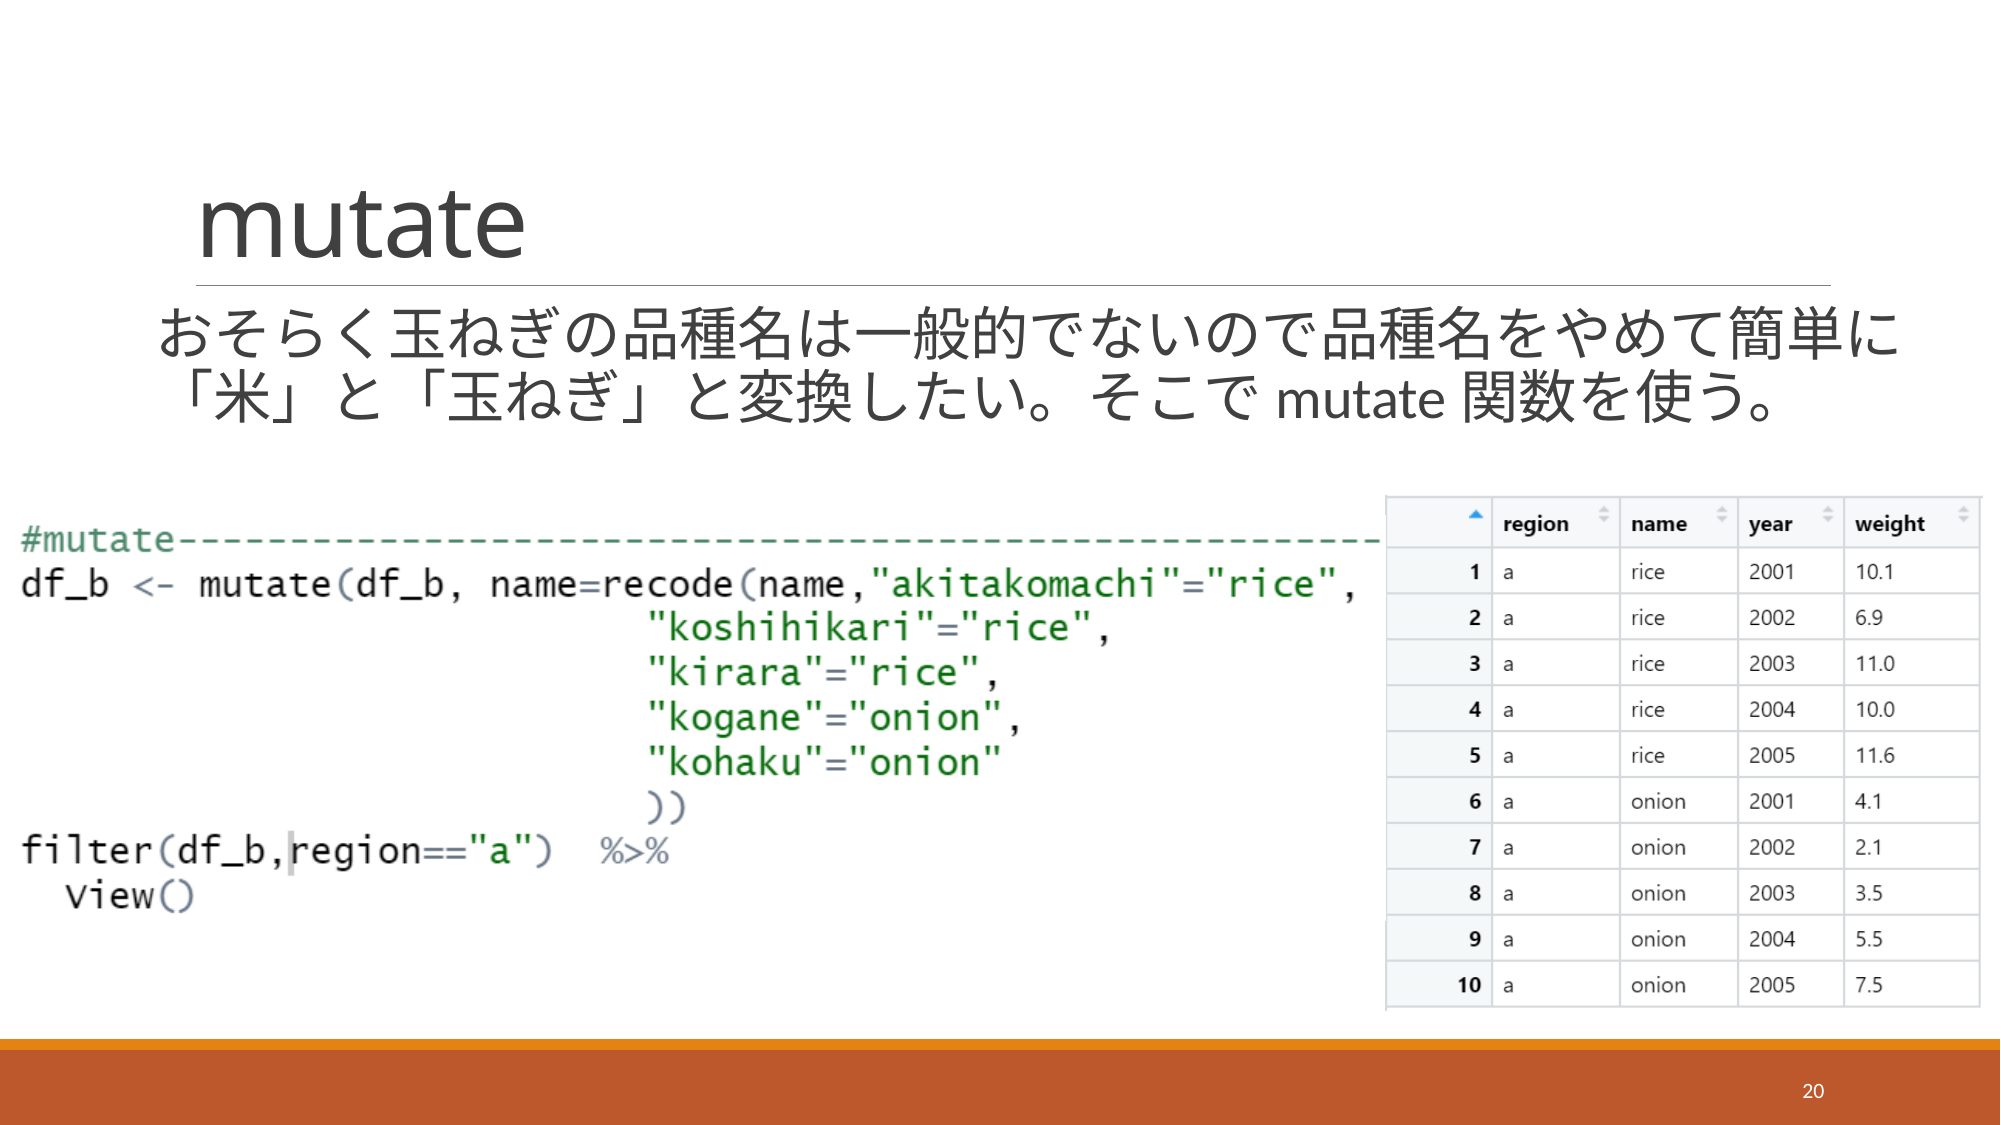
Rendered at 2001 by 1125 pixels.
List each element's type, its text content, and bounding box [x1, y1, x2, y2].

picture [13, 494, 1984, 1011]
title mutate [180, 47, 1830, 285]
list おそらく玉ねぎの品種名は一般的でないので品種名をやめて簡単に「米」と「玉ねぎ」と変換したい。そこでmutate関数を使う。 [140, 297, 1914, 465]
slide_number 20 [1624, 1059, 1840, 1120]
